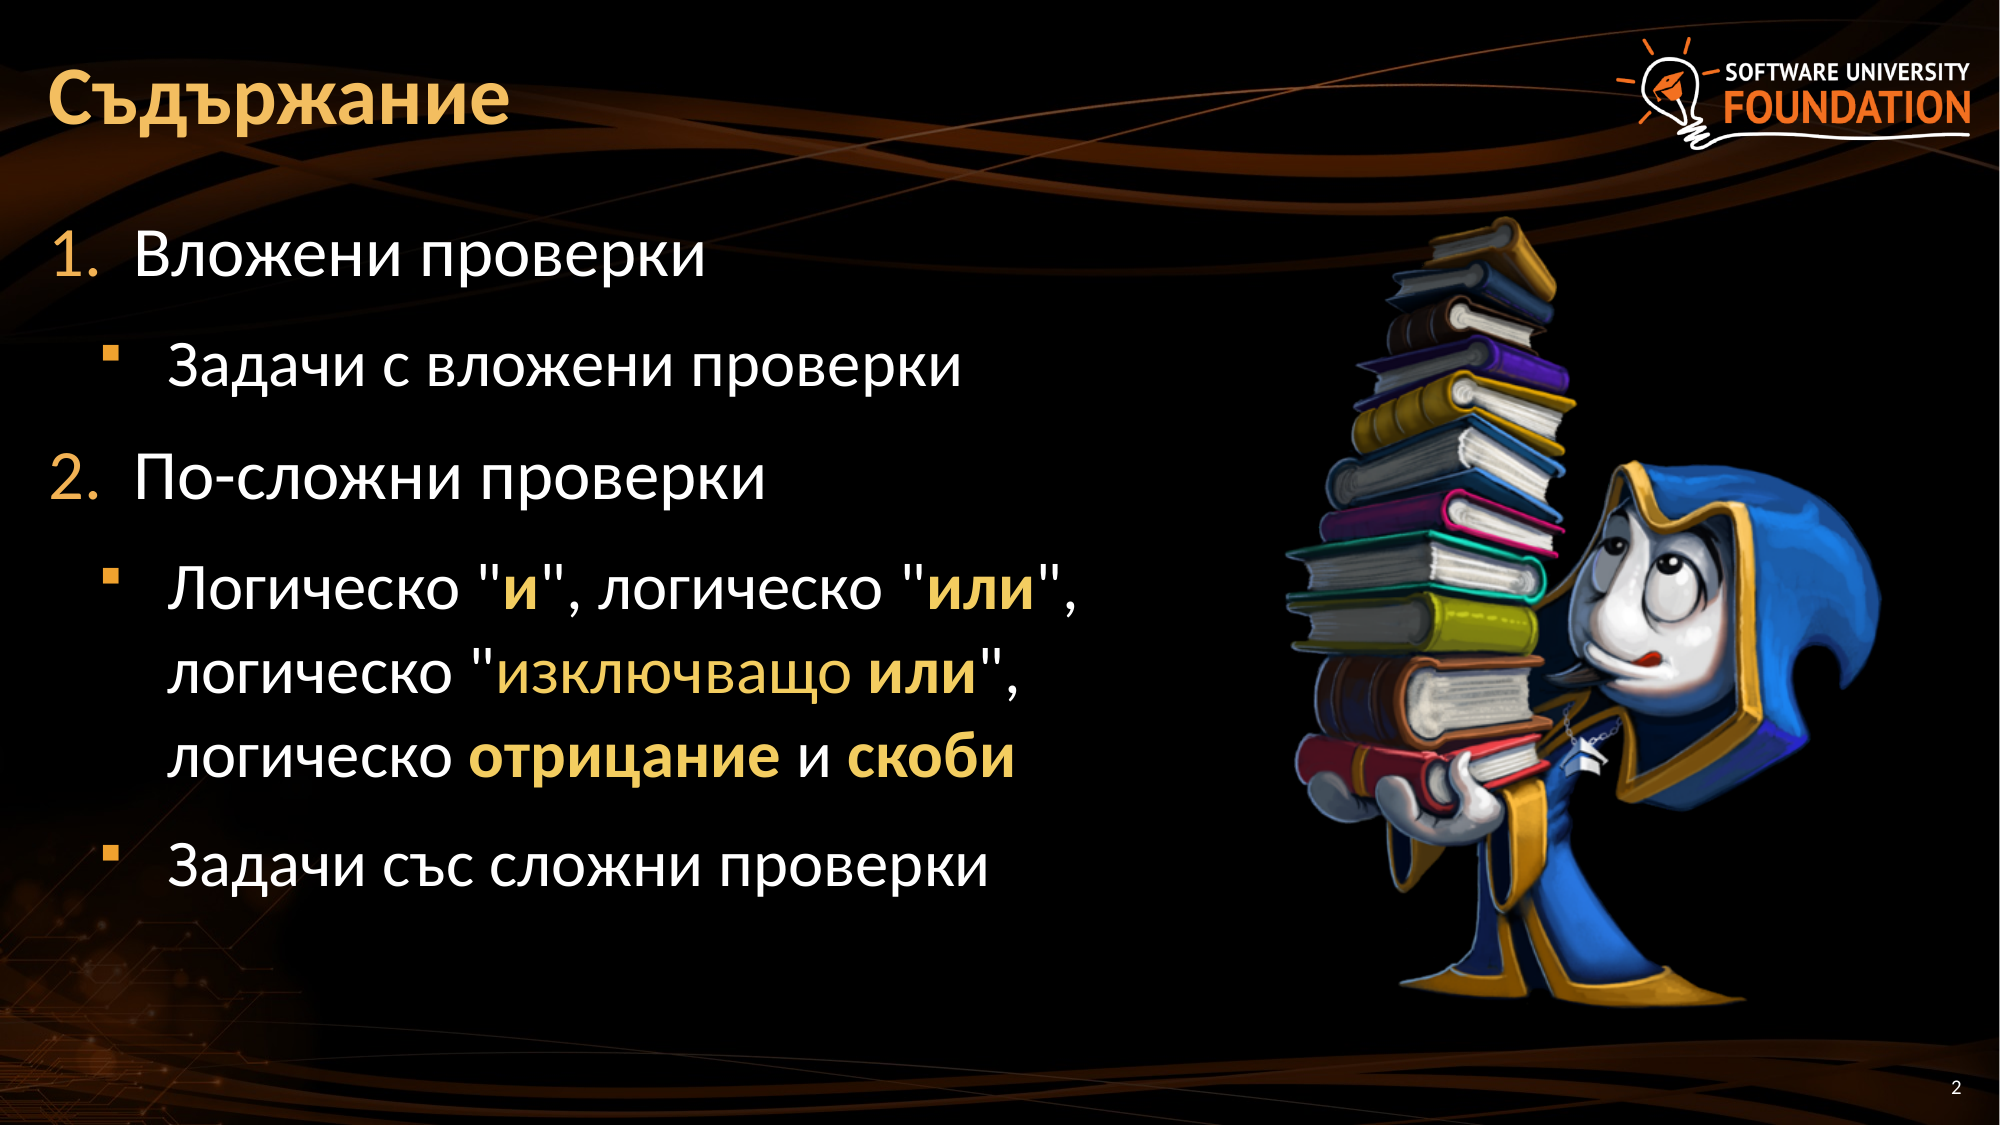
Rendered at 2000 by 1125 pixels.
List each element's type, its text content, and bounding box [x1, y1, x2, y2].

list Вложени проверки Задачи с вложени проверки По-сложни проверки Логическо "и", логическо "или", логическо "изключващо или", логическо отрицание и скоби Задачи със сложни проверки [31, 195, 1138, 1103]
title Съдържание [30, 6, 1602, 189]
slide_number 2 [1897, 1070, 1968, 1103]
picture [0, 0, 2000, 1125]
